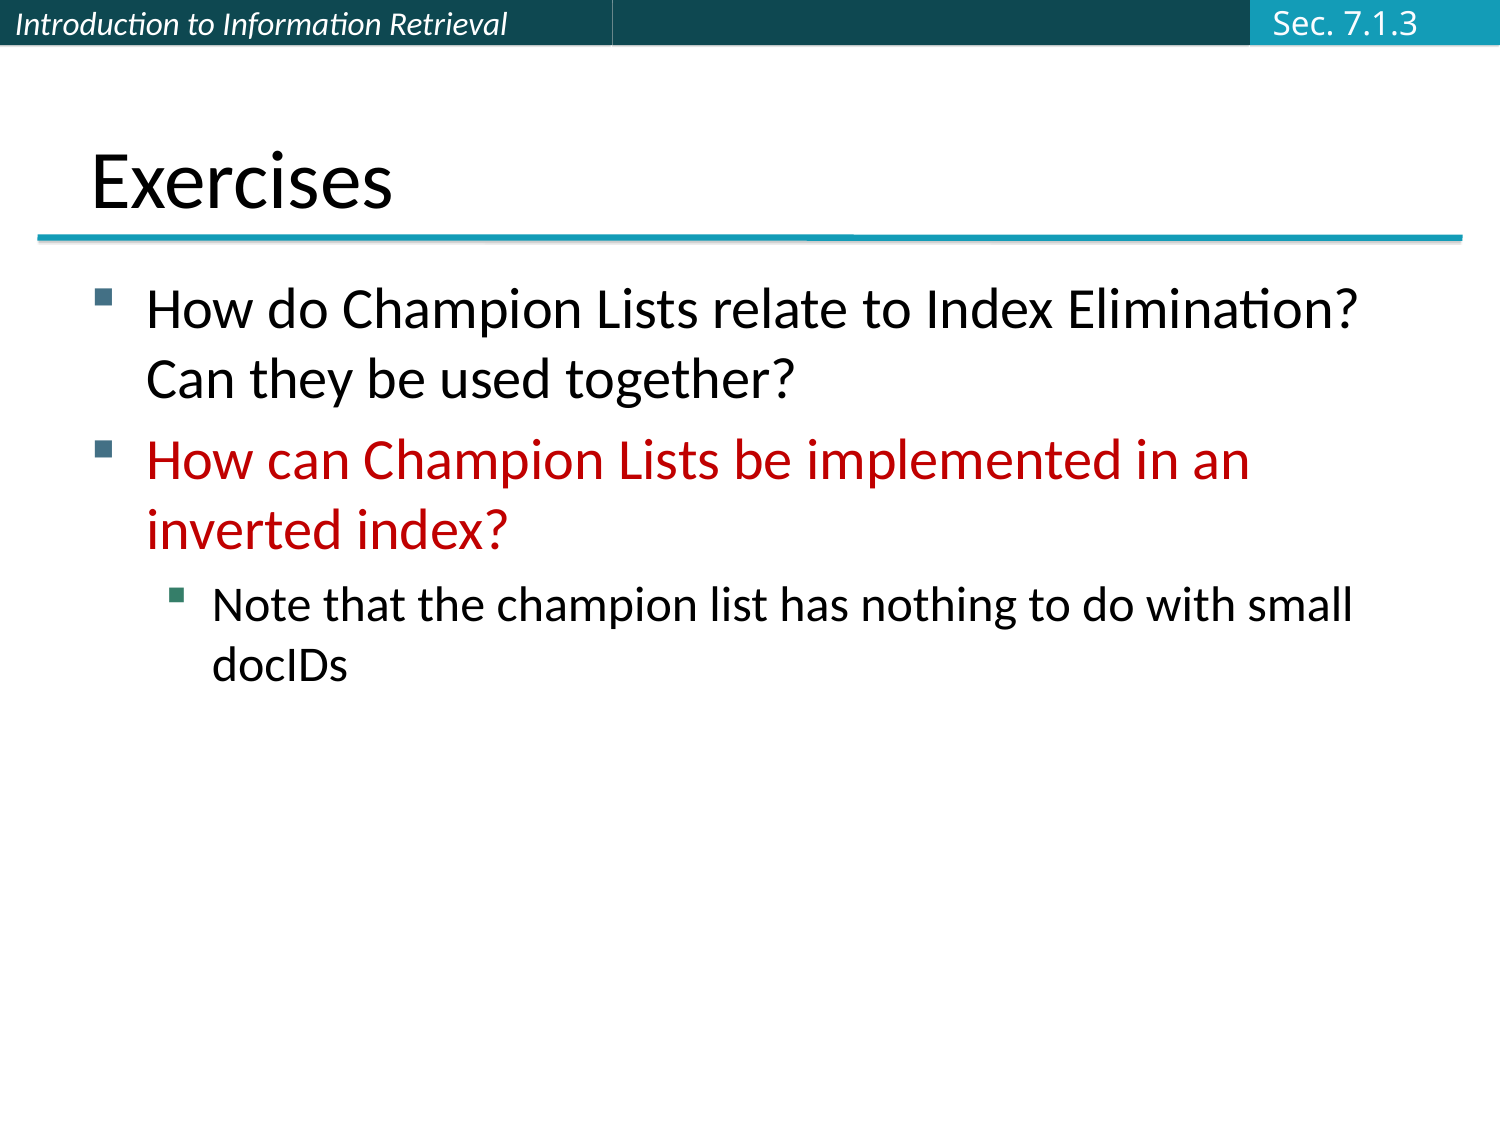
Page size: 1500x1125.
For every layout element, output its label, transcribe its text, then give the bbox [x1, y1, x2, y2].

title Exercises [75, 45, 1425, 233]
list How do Champion Lists relate to Index Elimination? Can they be used together? How can Champion Lists be implemented in an inverted index? Note that the champion list has nothing to do with small docIDs [75, 262, 1425, 1075]
text_box Sec. 7.1.3 [1257, 0, 1434, 50]
